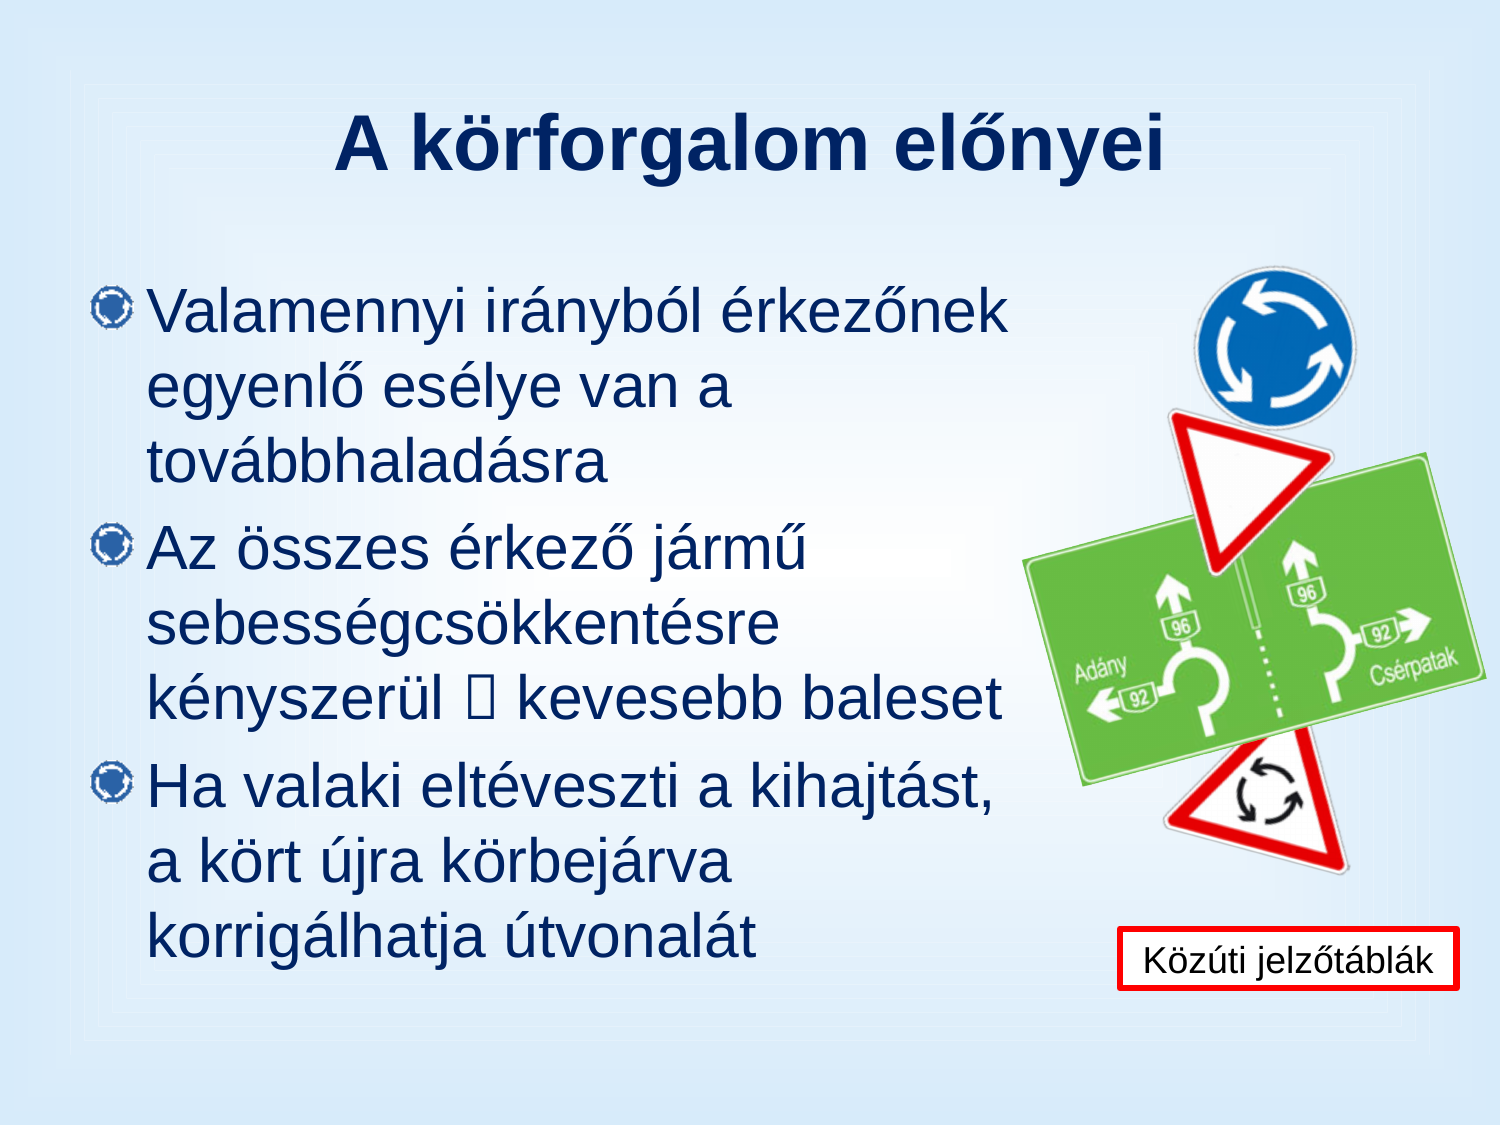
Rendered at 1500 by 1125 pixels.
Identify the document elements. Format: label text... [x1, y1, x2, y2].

text_box Közúti jelzőtáblák [1119, 928, 1457, 989]
picture [90, 522, 134, 567]
picture [90, 760, 134, 804]
title A körforgalom előnyei [75, 45, 1425, 233]
picture [1023, 244, 1486, 881]
picture [90, 285, 134, 330]
list Valamennyi irányból érkezőnek egyenlő esélye van a továbbhaladásra Az összes érkező jármű sebességcsökkentésre kényszerül  kevesebb baleset Ha valaki eltéveszti a kihajtást, a kört újra körbejárva korrigálhatja útvonalát [75, 262, 1058, 1005]
